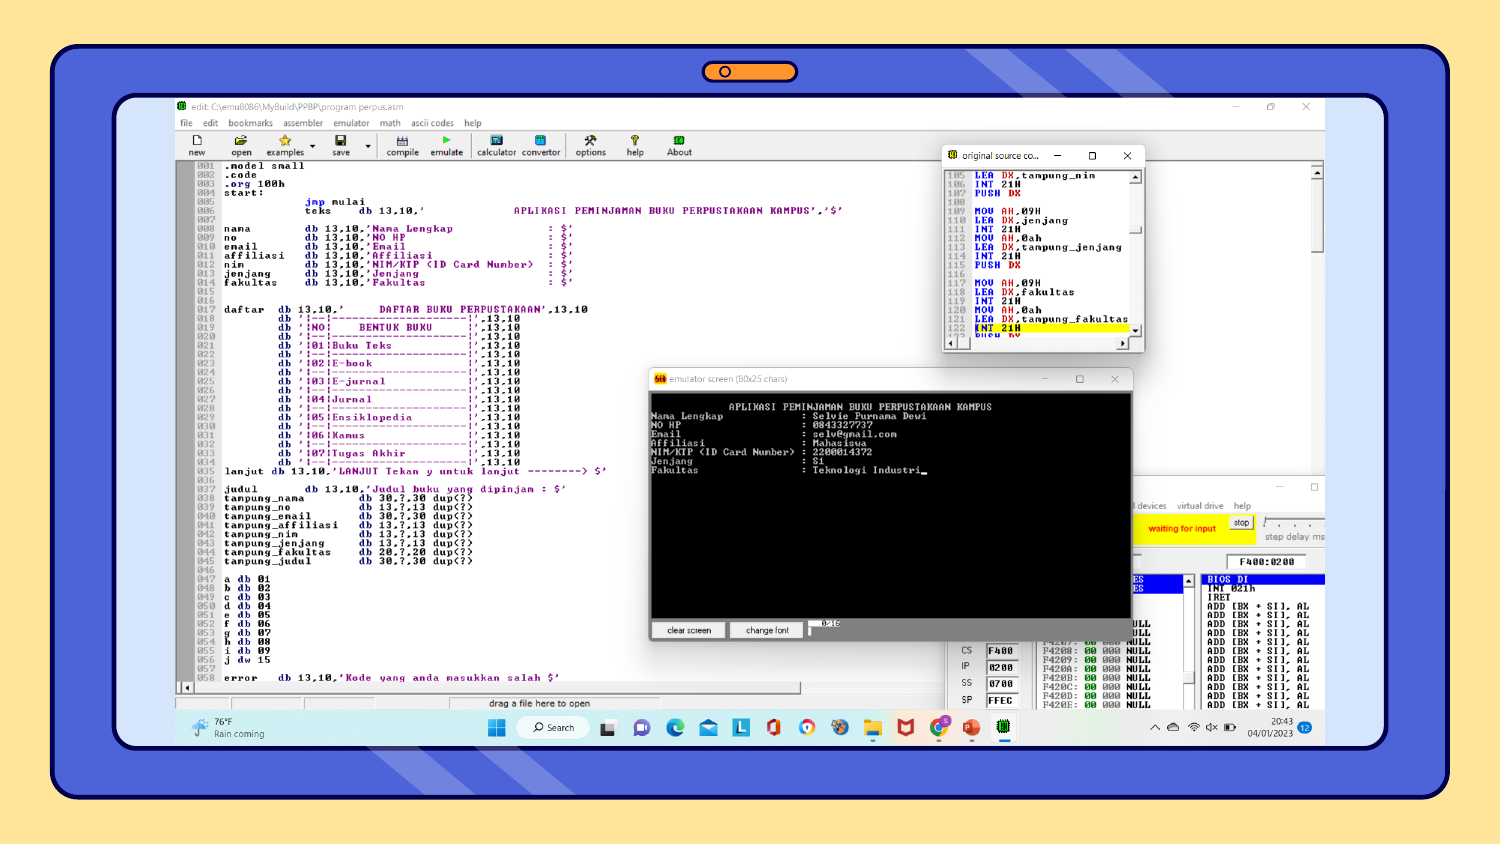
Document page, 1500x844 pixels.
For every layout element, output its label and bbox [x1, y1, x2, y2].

picture [175, 98, 1325, 746]
